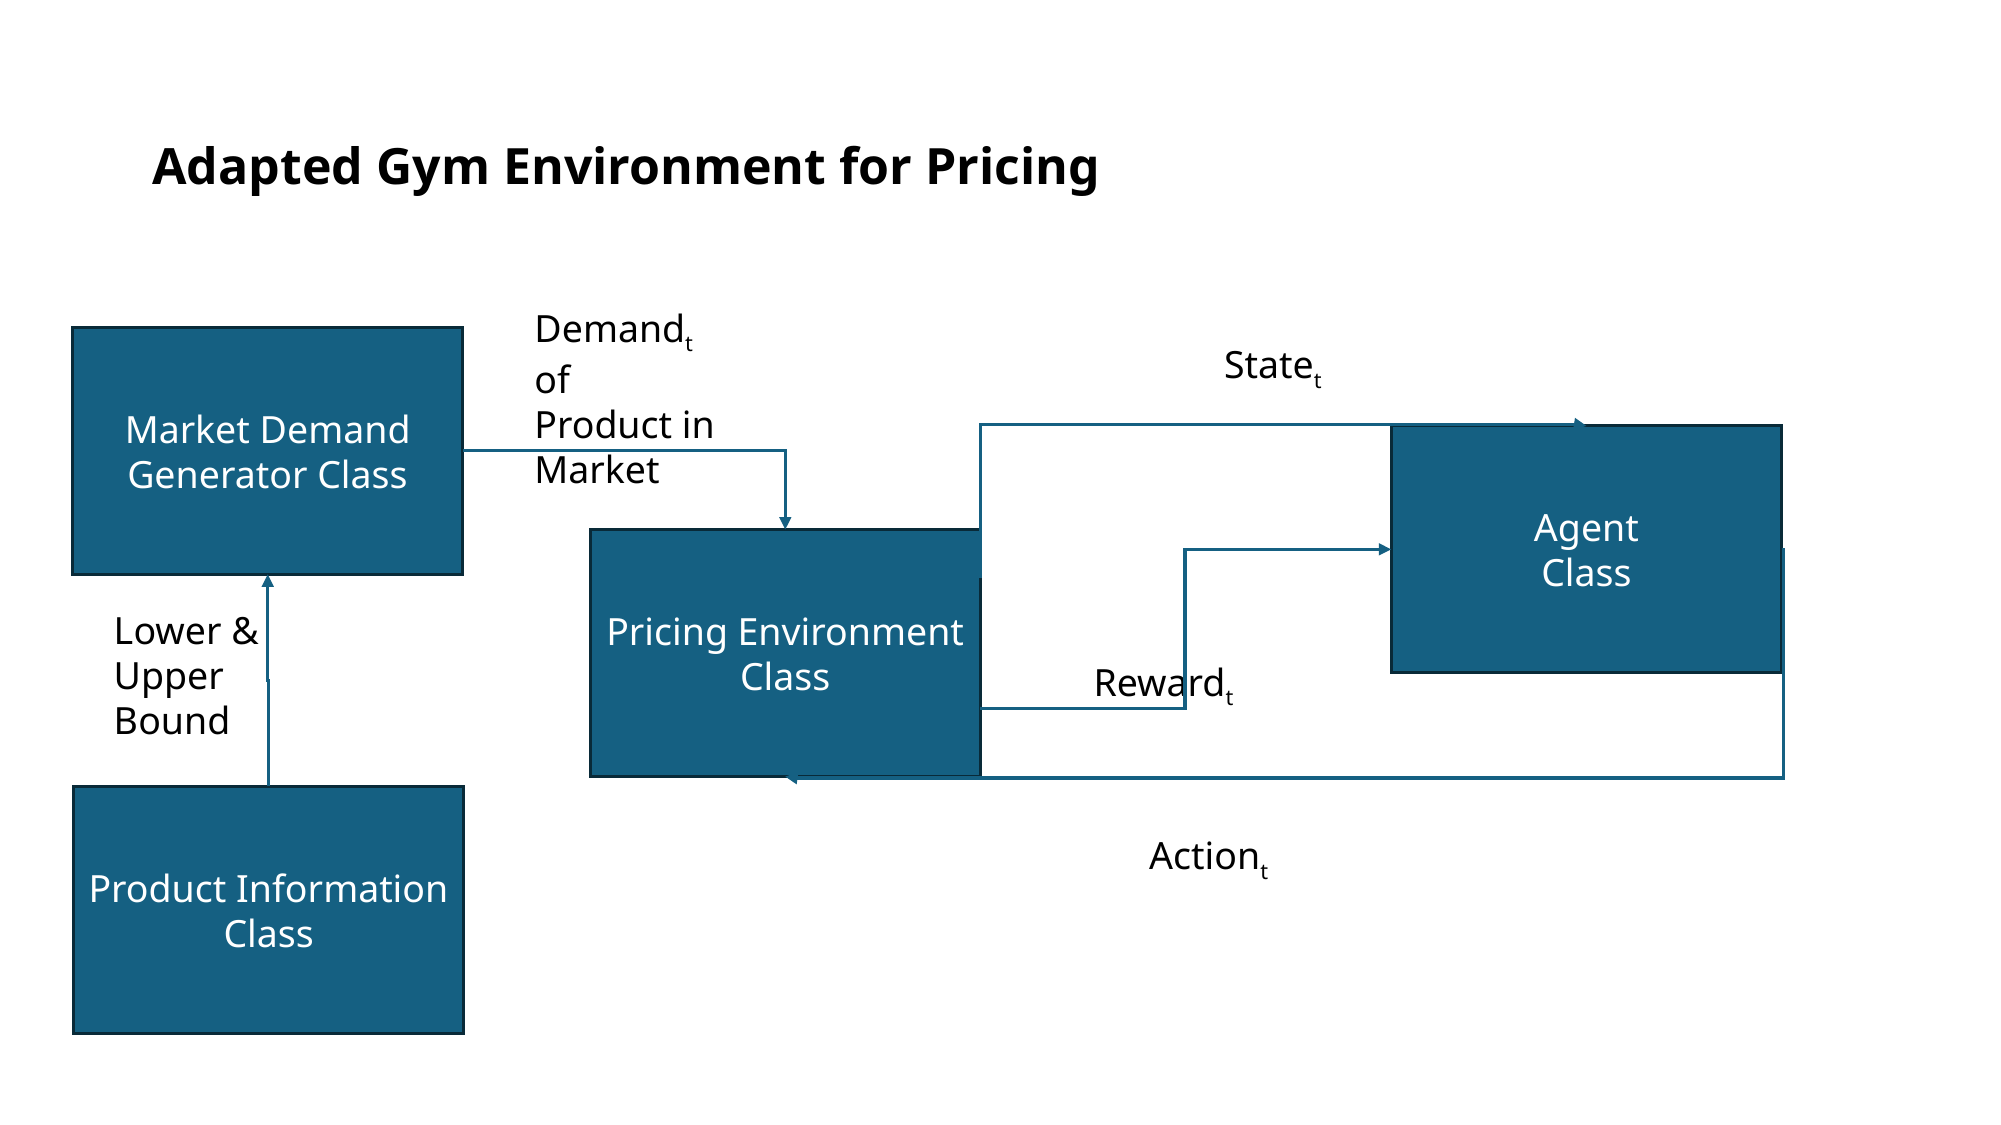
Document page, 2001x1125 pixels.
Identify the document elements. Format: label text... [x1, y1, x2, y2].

text_box Demandt of Product in Market [519, 297, 731, 450]
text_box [979, 425, 1587, 579]
text_box Actiont [1134, 824, 1317, 891]
text_box Product Information Class [72, 785, 465, 1035]
text_box Agent Class [1586, 424, 1783, 548]
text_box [462, 450, 786, 530]
text_box [162, 84, 1888, 303]
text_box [784, 548, 1783, 777]
text_box Lower & Upper Bound [98, 599, 310, 750]
title Adapted Gym Environment for Pricing [137, 59, 1863, 278]
text_box Pricing Environment Class [589, 528, 979, 778]
text_box Statet [1209, 333, 1392, 400]
text_box Market Demand Generator Class [71, 326, 464, 576]
